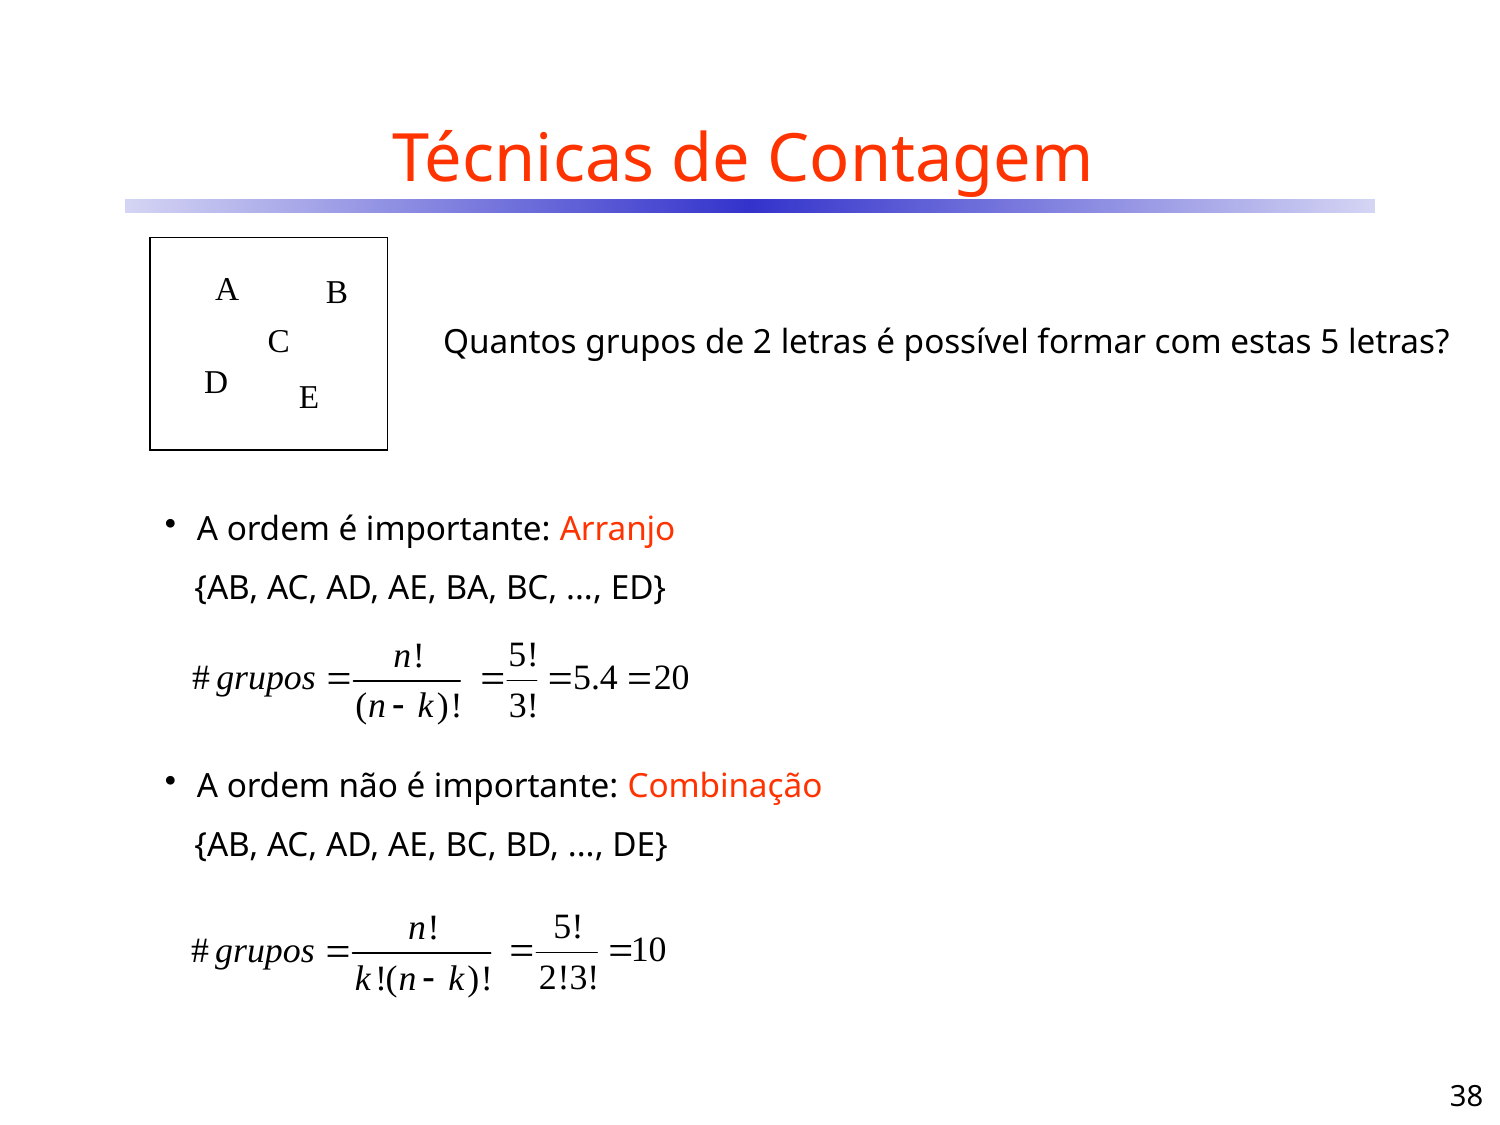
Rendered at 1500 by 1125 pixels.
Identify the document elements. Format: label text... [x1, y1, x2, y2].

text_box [149, 237, 388, 451]
slide_number 38 [1185, 1049, 1499, 1125]
text_box {AB, AC, AD, AE, BA, BC, ..., ED} [179, 558, 733, 614]
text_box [186, 632, 468, 732]
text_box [185, 905, 499, 1004]
text_box A ordem não é importante: Combinação [150, 757, 1316, 812]
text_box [501, 904, 673, 998]
text_box Quantos grupos de 2 letras é possível formar com estas 5 letras? [428, 312, 1467, 368]
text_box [472, 632, 695, 726]
title Técnicas de Contagem [49, 98, 1438, 212]
text_box A ordem é importante: Arranjo [150, 499, 1316, 555]
text_box {AB, AC, AD, AE, BC, BD, ..., DE} [179, 816, 763, 871]
